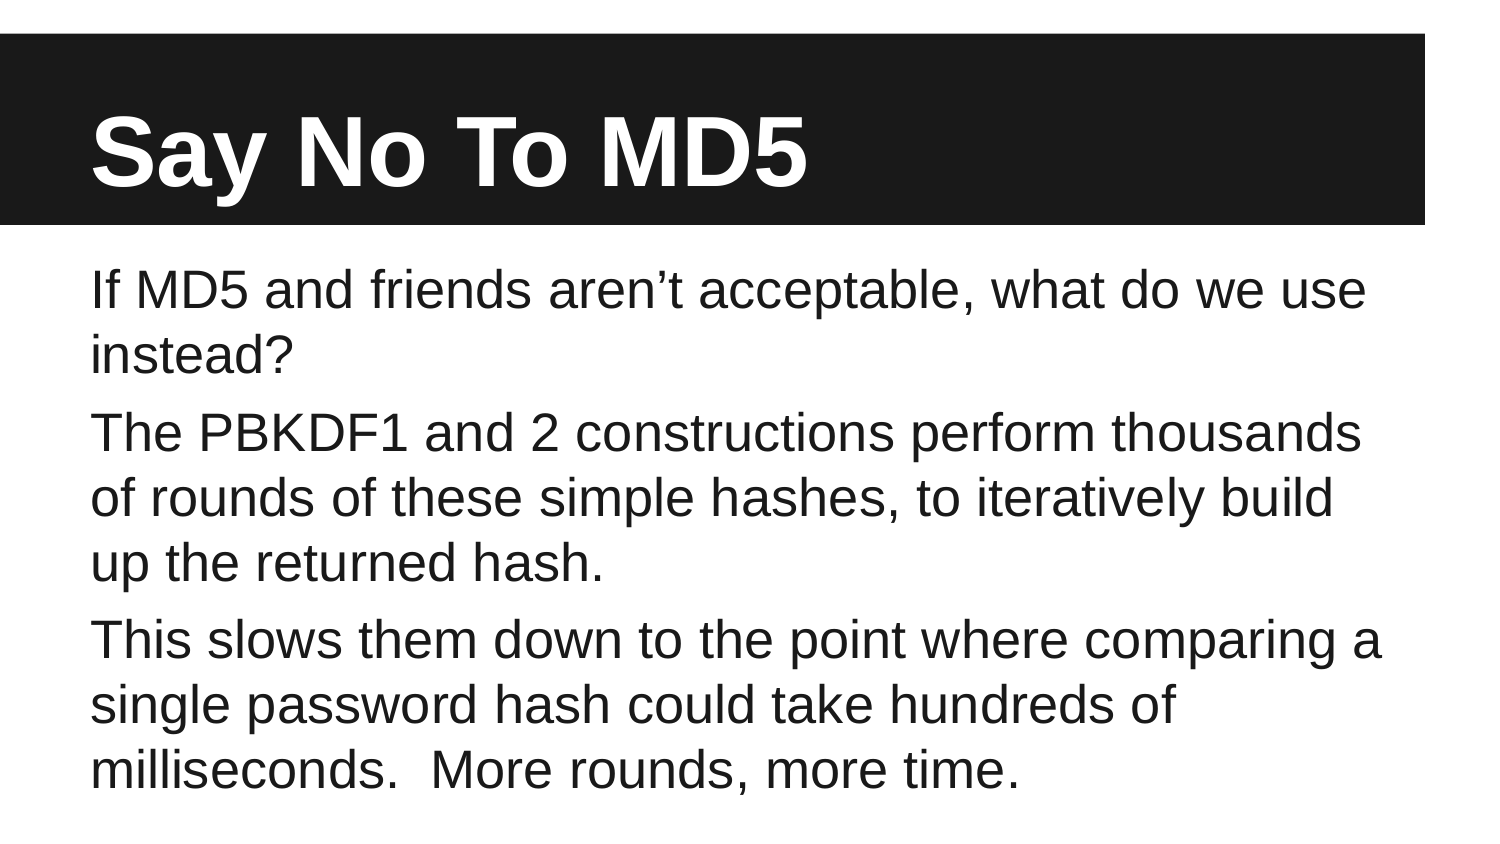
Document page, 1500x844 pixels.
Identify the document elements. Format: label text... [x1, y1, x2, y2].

list If MD5 and friends aren’t acceptable, what do we use instead? The PBKDF1 and 2 constructions perform thousands of rounds of these simple hashes, to iteratively build up the returned hash. This slows them down to the point where comparing a single password hash could take hundreds of milliseconds. More rounds, more time. [75, 239, 1425, 808]
title Say No To MD5 [75, 33, 1425, 221]
